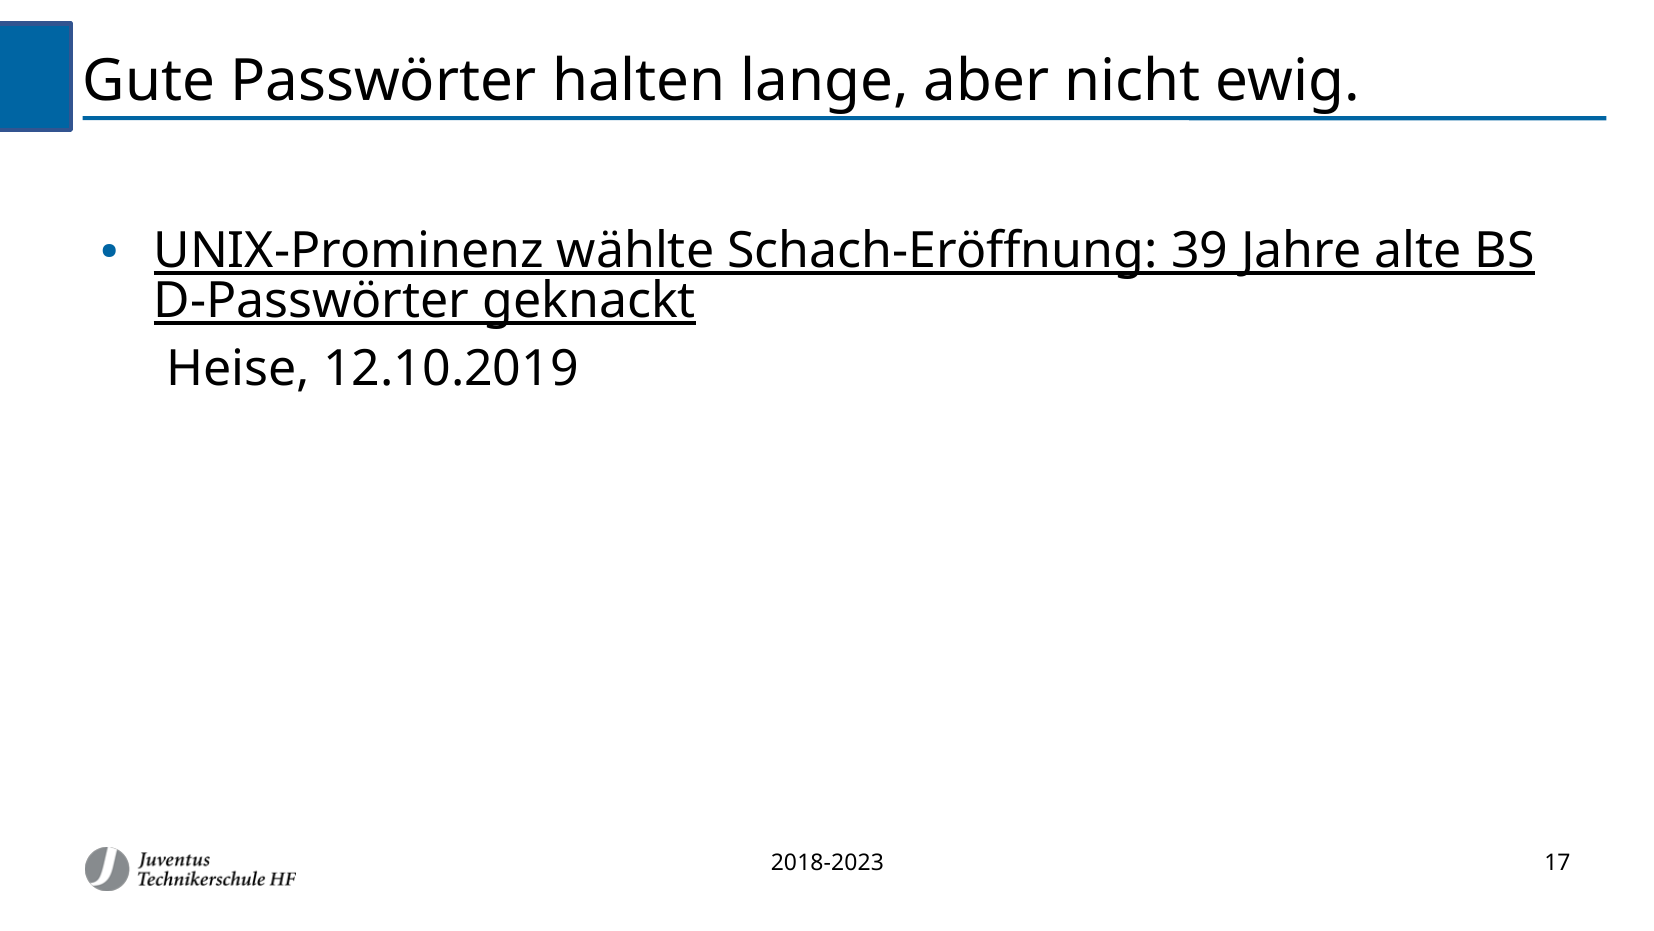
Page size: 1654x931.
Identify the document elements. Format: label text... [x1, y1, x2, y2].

footer 2018-2023 [565, 847, 1090, 912]
list UNIX-Prominenz wählte Schach-Eröffnung: 39 Jahre alte BSD-Passwörter geknackt Heise, 12.10.2019 [82, 217, 1571, 757]
picture [85, 847, 296, 891]
slide_number 17 [1185, 847, 1571, 912]
title Gute Passwörter halten lange, aber nicht ewig. [82, 37, 1571, 119]
